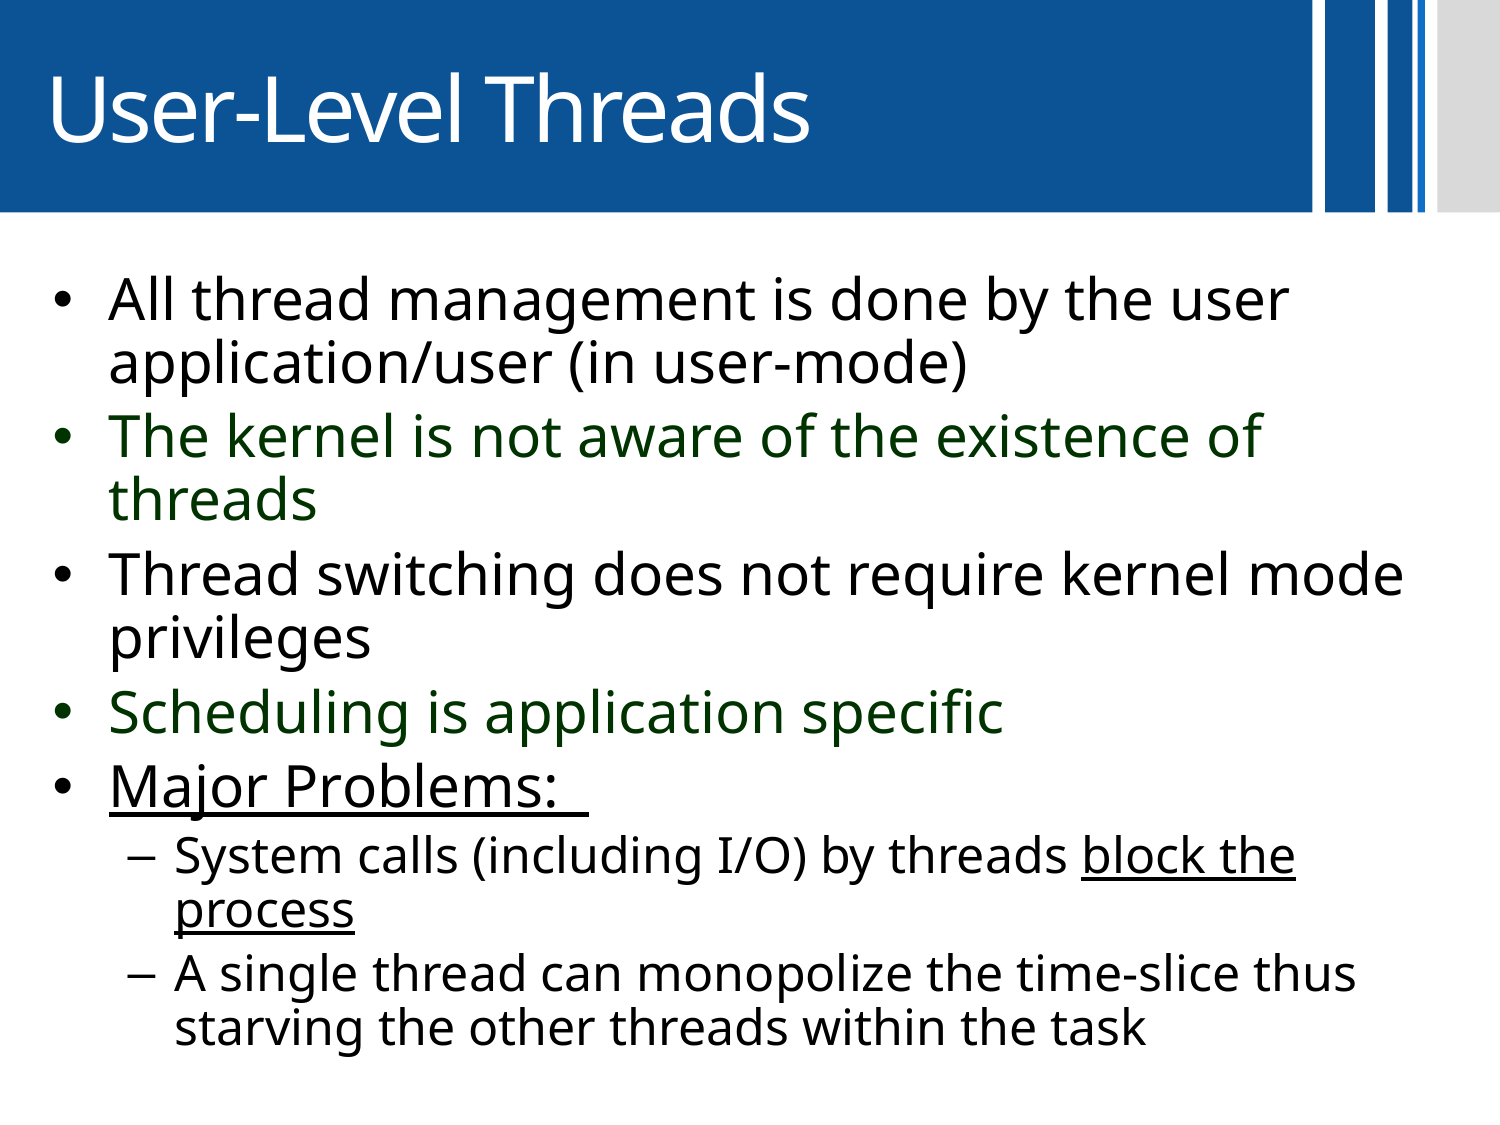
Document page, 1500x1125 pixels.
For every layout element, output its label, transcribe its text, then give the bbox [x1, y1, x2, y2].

list All thread management is done by the user application/user (in user-mode) The kernel is not aware of the existence of threads Thread switching does not require kernel mode privileges Scheduling is application specific Major Problems: System calls (including I/O) by threads block the process A single thread can monopolize the time-slice thus starving the other threads within the task [37, 262, 1426, 1006]
title User-Level Threads [0, 0, 1313, 213]
